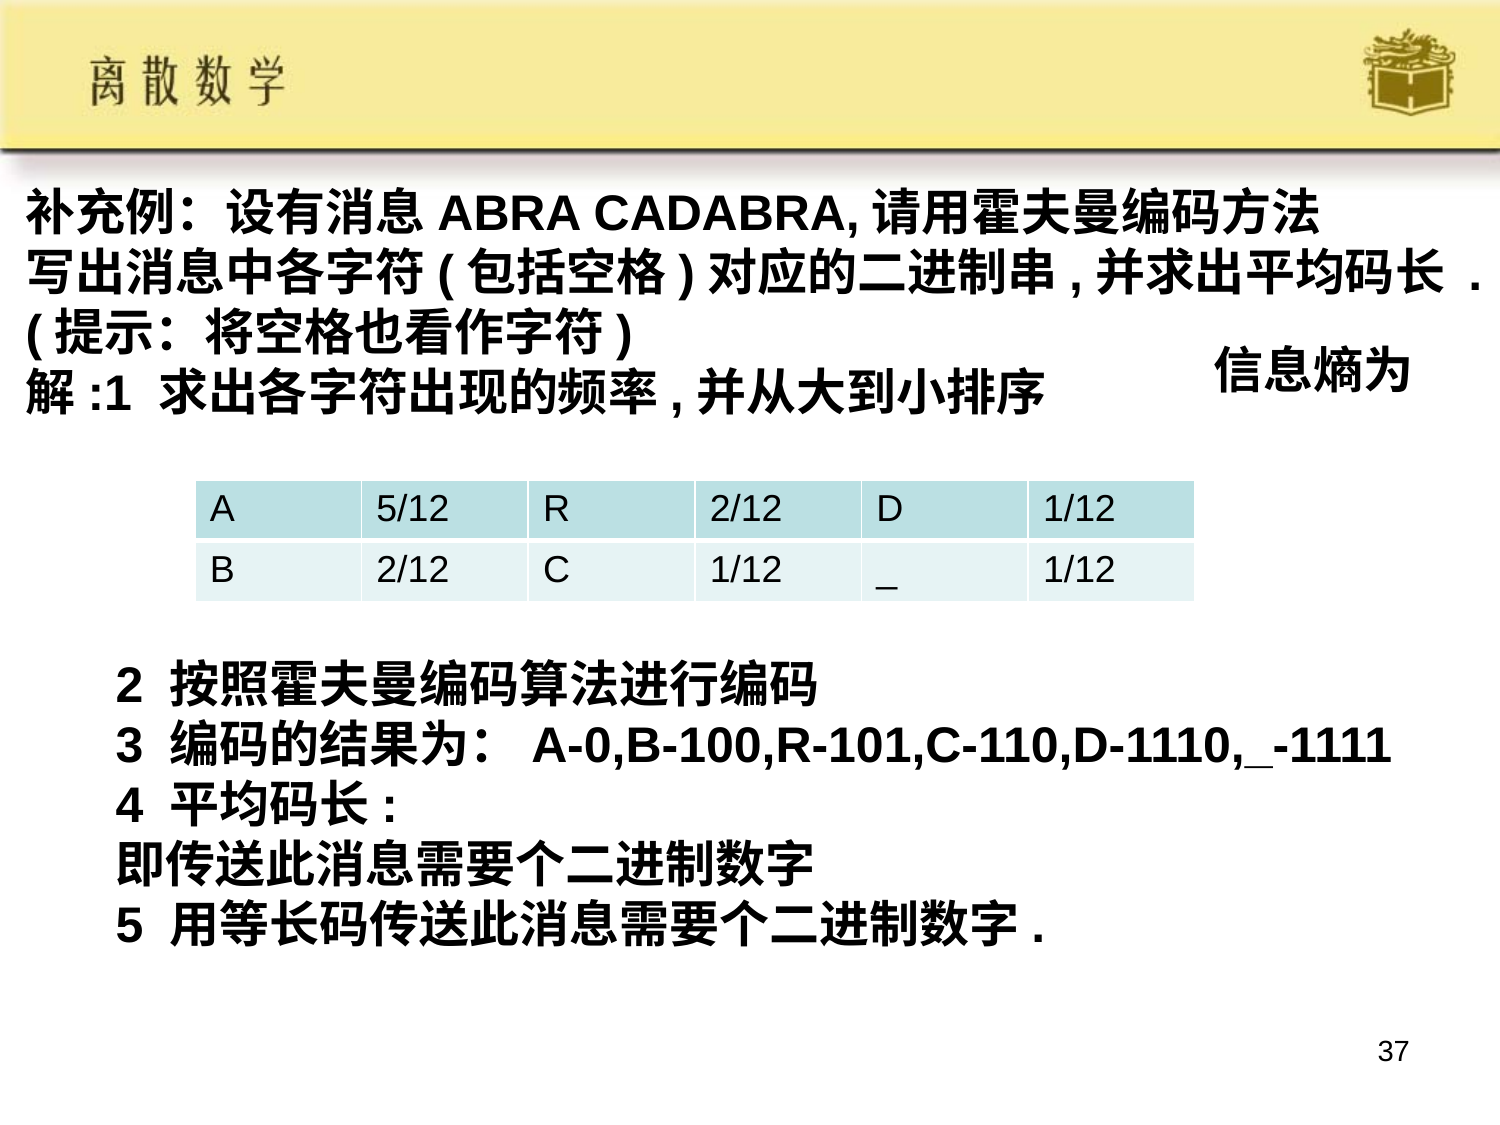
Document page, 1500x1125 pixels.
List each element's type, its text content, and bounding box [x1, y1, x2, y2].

table_header 1/12 [1029, 481, 1194, 538]
table_header D [862, 481, 1027, 538]
table_cell _ [862, 543, 1027, 601]
table_cell 1/12 [1029, 543, 1194, 601]
table_cell B [196, 543, 361, 601]
text_box 补充例：设有消息ABRA CADABRA,请用霍夫曼编码方法 写出消息中各字符(包括空格)对应的二进制串,并求出平均码长 . (提示：将空格也看作字符) 解:1 求出各字符出现的频率,并从大到小排序 [10, 172, 1497, 488]
table_header A [196, 481, 361, 538]
table_header R [529, 481, 694, 538]
table_header 5/12 [362, 481, 527, 538]
table_cell 2/12 [362, 543, 527, 601]
table_header 2/12 [696, 481, 861, 538]
table_cell C [529, 543, 694, 601]
table_cell 1/12 [696, 543, 861, 601]
picture [0, 0, 1500, 1125]
slide_number 37 [1074, 1024, 1425, 1103]
